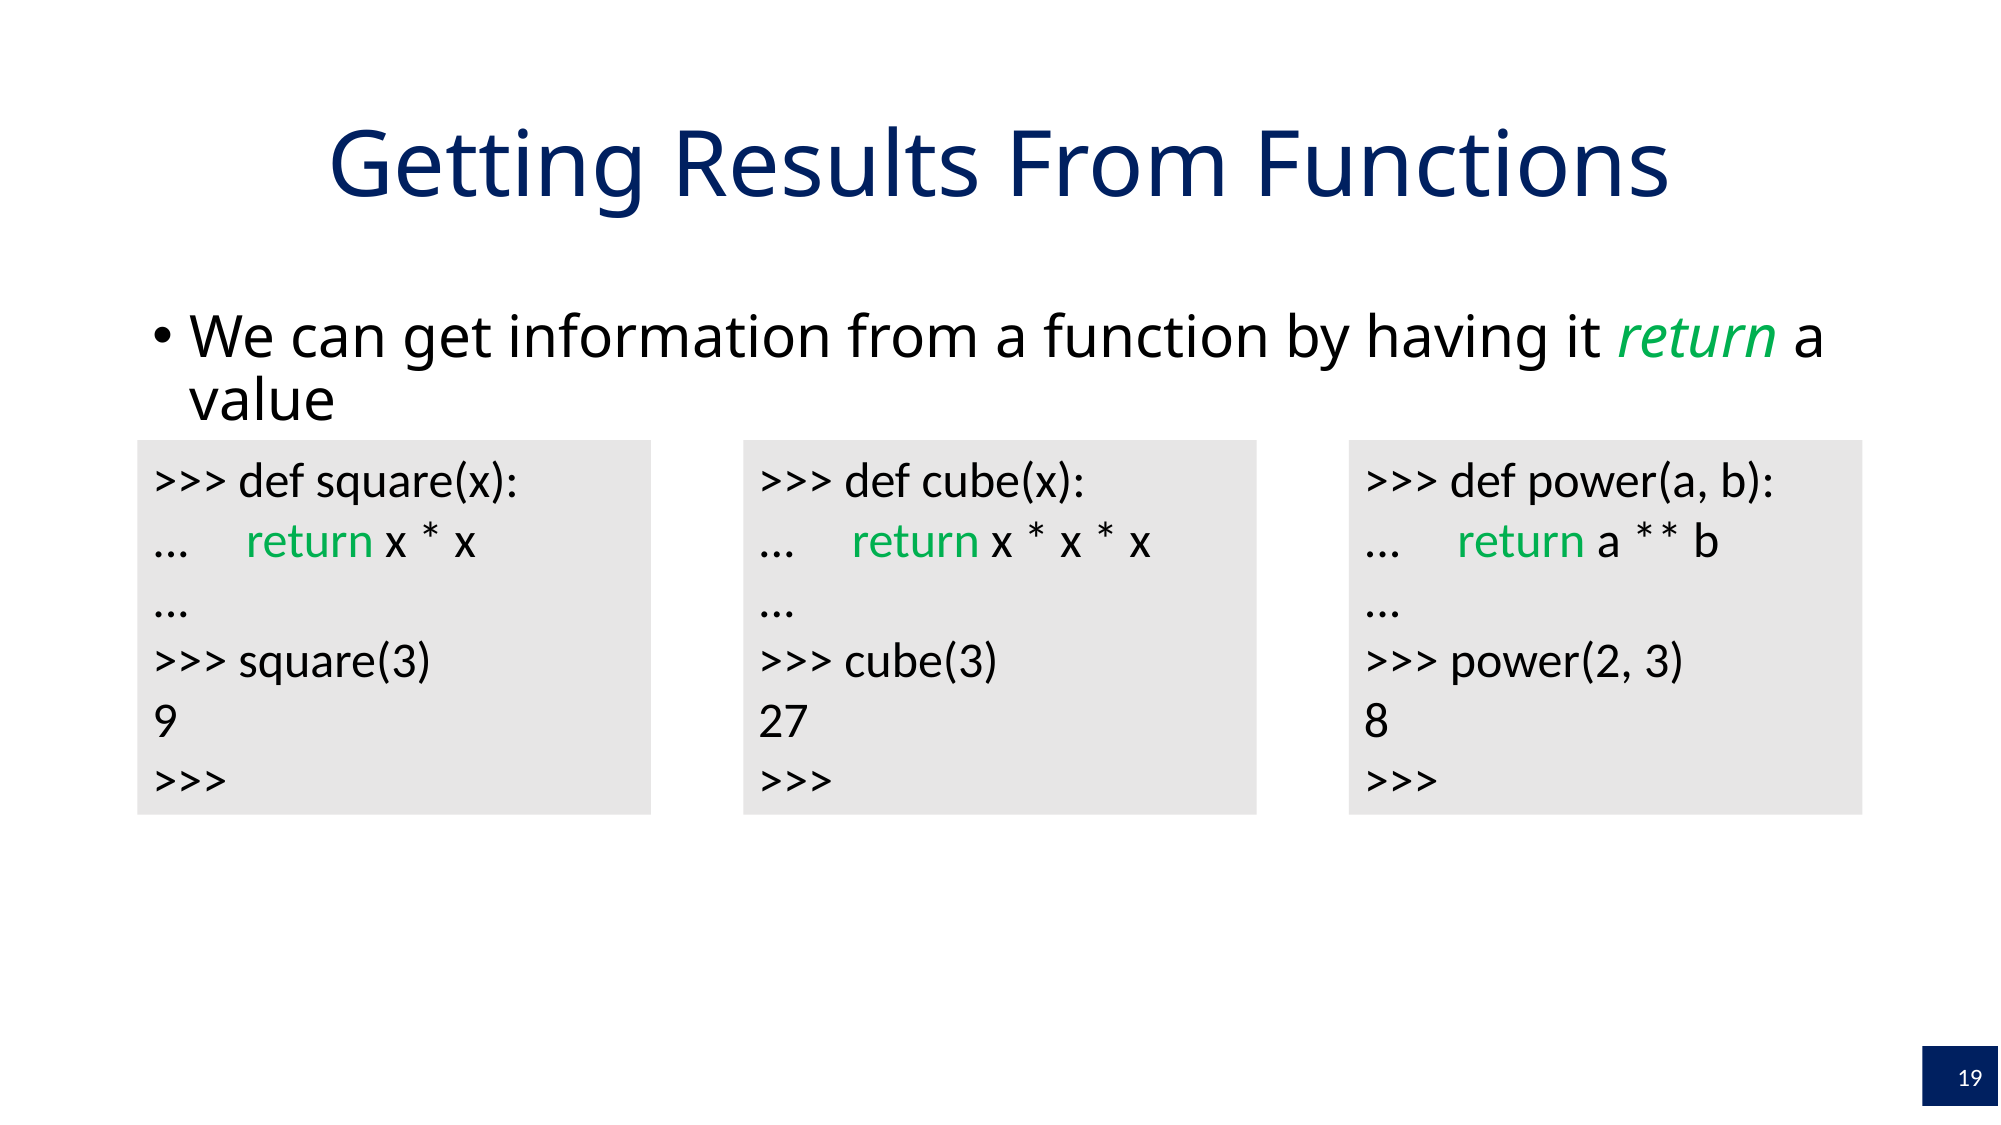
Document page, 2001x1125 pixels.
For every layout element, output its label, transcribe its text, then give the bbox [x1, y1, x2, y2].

text_box >>> def cube(x): ... return x * x * x ... >>> cube(3) 27 >>> [743, 440, 1257, 815]
title Getting Results From Functions [137, 57, 1863, 276]
text_box >>> def power(a, b): ... return a ** b ... >>> power(2, 3) 8 >>> [1348, 440, 1863, 815]
text_box >>> def square(x): ... return x * x ... >>> square(3) 9 >>> [137, 440, 651, 815]
slide_number 19 [1922, 1046, 1998, 1106]
list We can get information from a function by having it return a value [137, 299, 1894, 1070]
